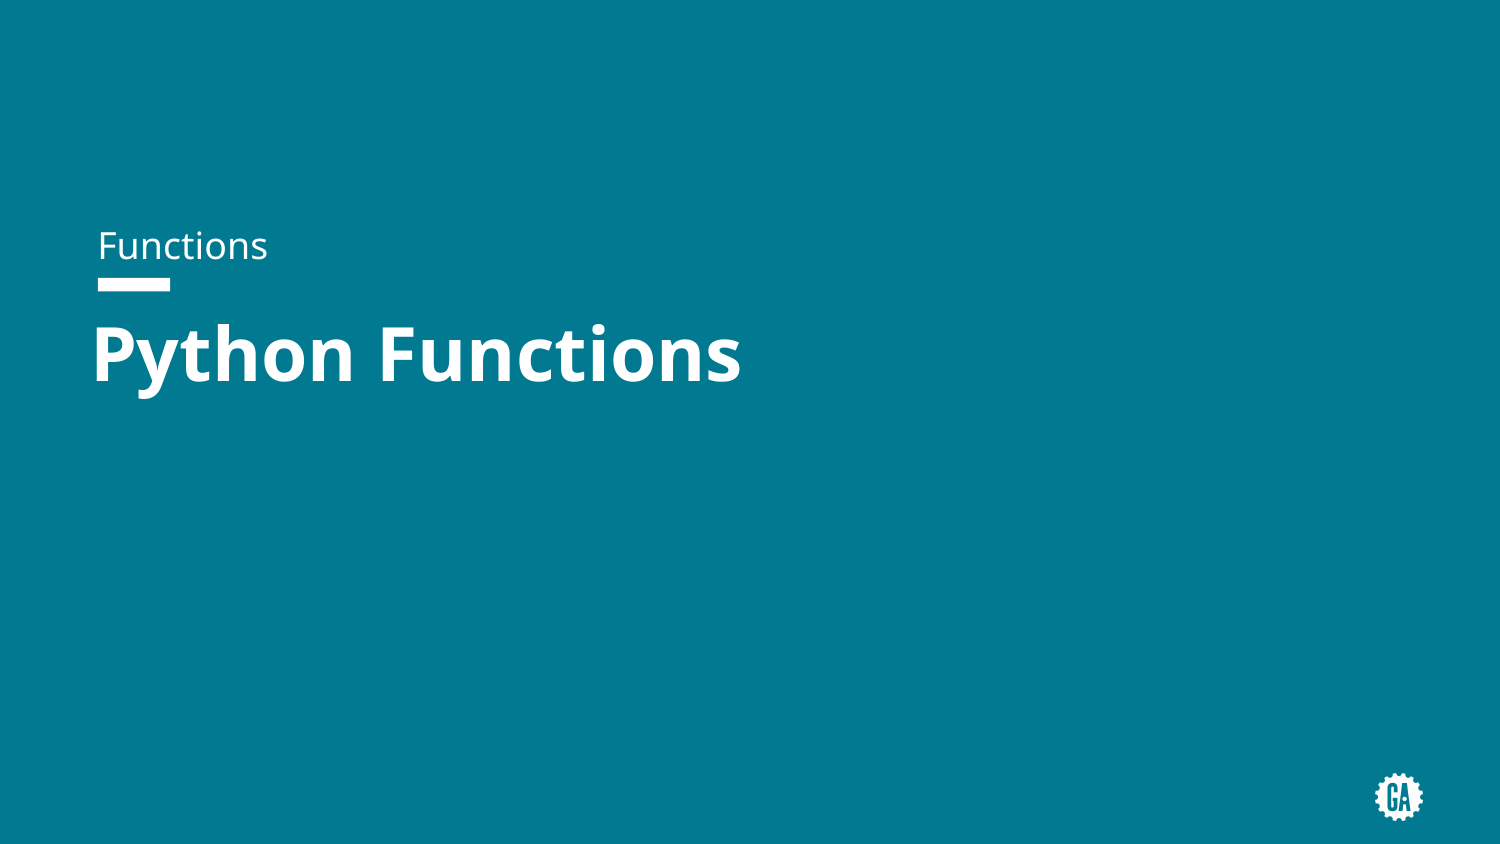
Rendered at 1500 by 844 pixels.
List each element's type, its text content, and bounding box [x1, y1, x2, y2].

title Python Functions [75, 291, 1314, 553]
subtitle Functions [82, 200, 1306, 268]
picture [1351, 749, 1447, 844]
